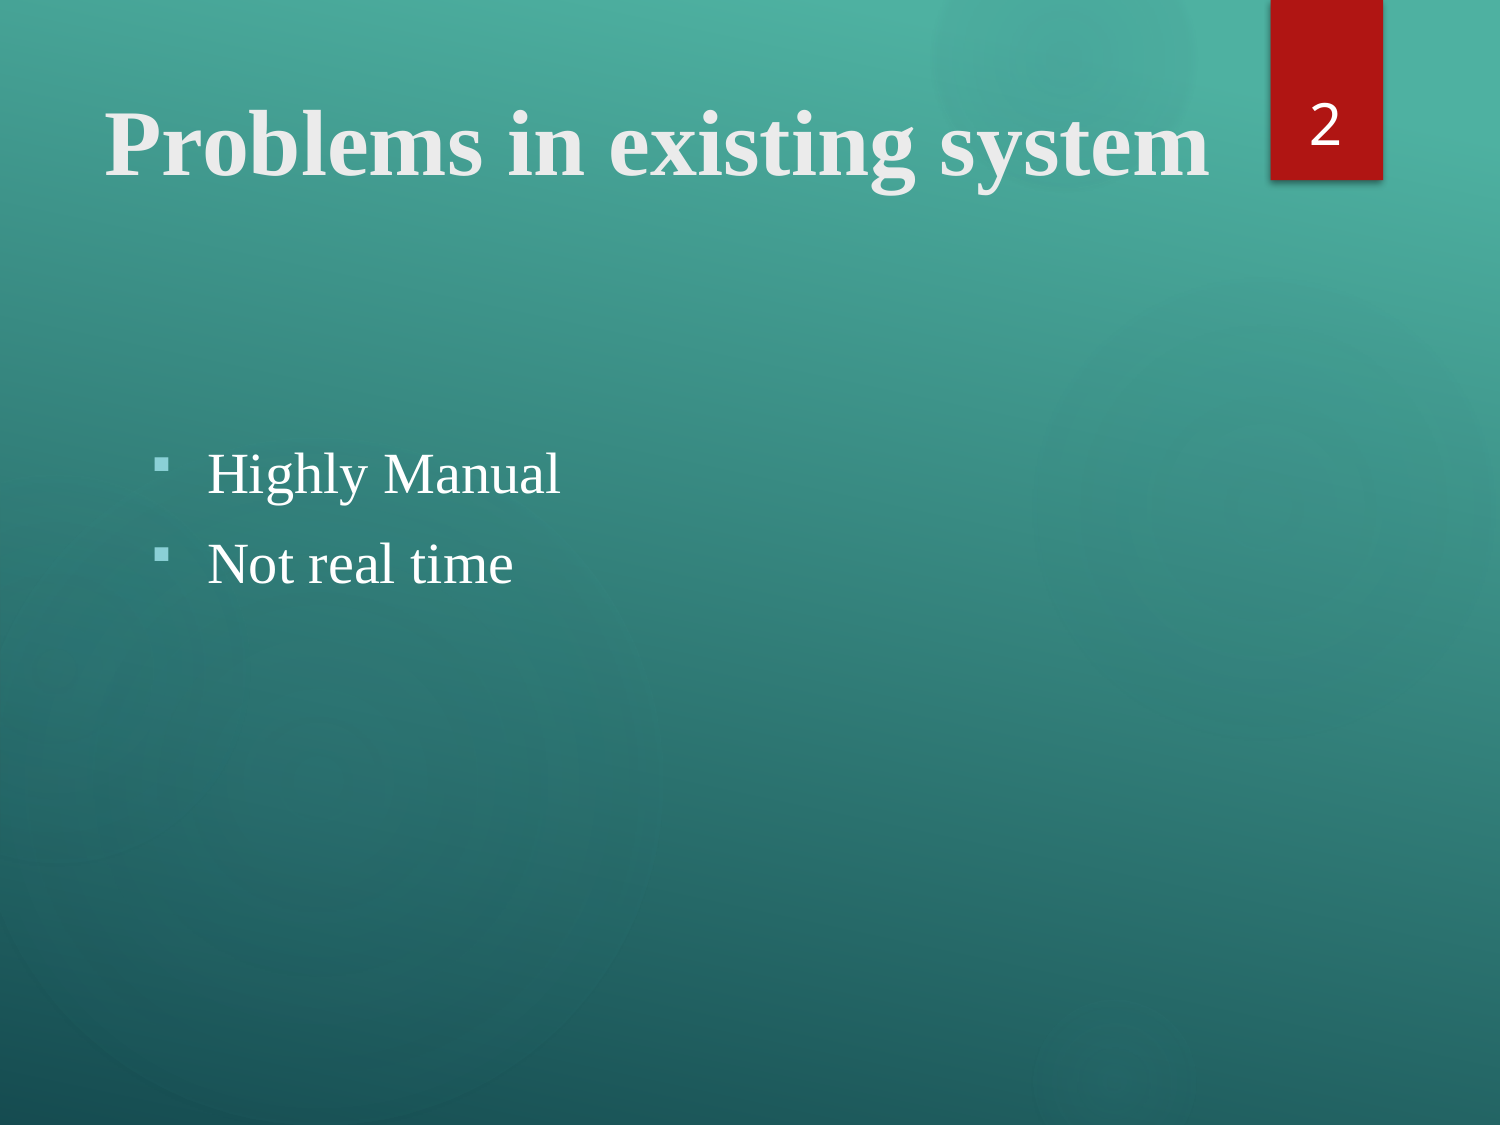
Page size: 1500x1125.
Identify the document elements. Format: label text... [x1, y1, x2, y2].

title Problems in existing system [79, 74, 1237, 304]
slide_number 2 [1273, 48, 1378, 175]
list Highly Manual Not real time [135, 336, 1237, 1025]
